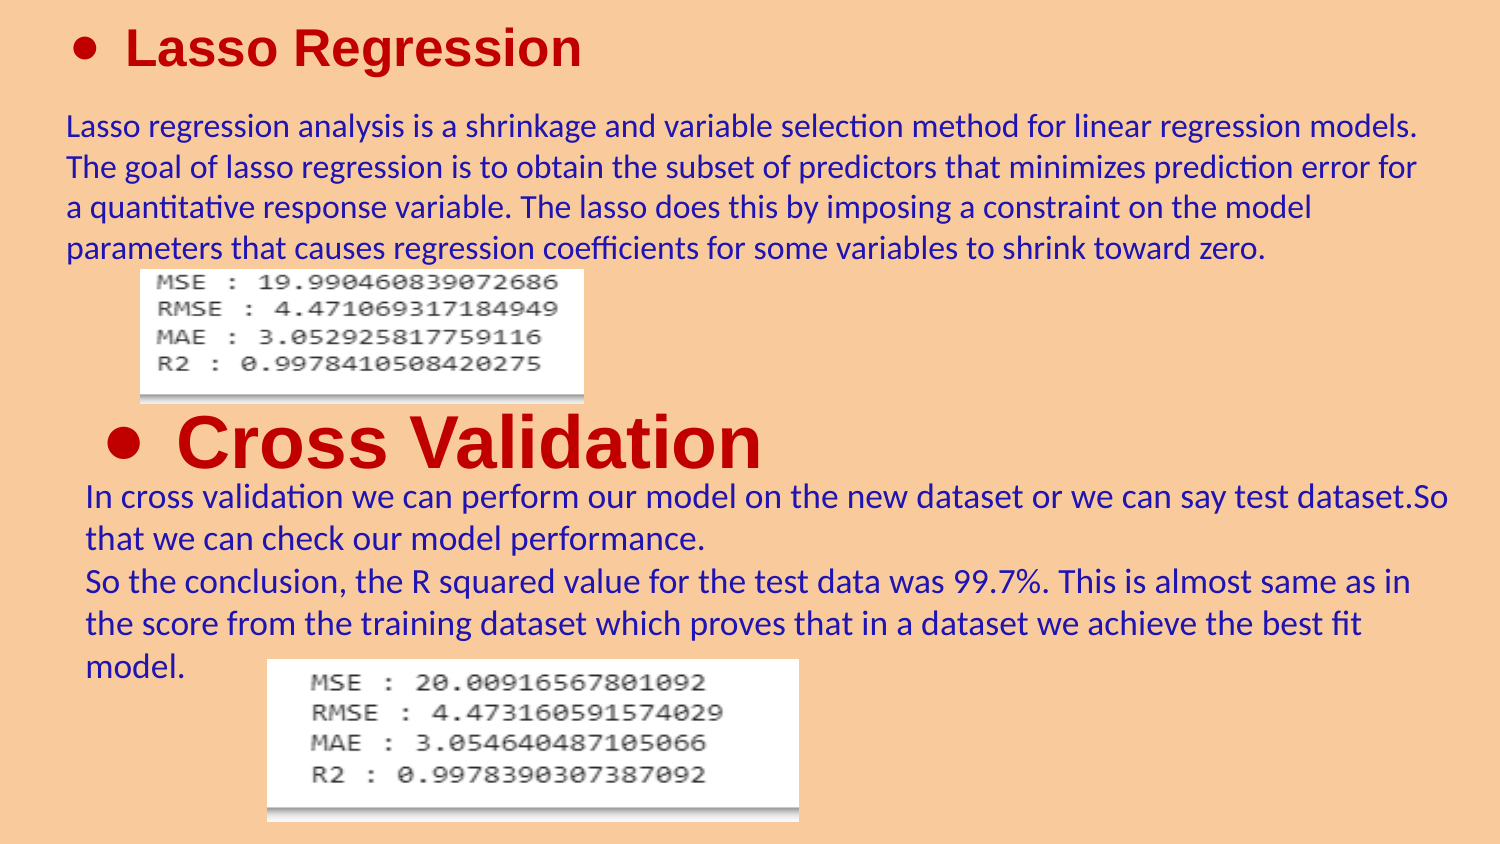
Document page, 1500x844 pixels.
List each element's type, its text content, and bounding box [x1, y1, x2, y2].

text_box In cross validation we can perform our model on the new dataset or we can say test dataset.So that we can check our model performance. So the conclusion, the R squared value for the test data was 99.7%. This is almost same as in the score from the training dataset which proves that in a dataset we achieve the best fit model. [70, 457, 1484, 701]
text_box Cross Validation [86, 378, 871, 457]
picture [266, 659, 799, 822]
list Lasso regression analysis is a shrinkage and variable selection method for linear regression models. The goal of lasso regression is to obtain the subset of predictors that minimizes prediction error for a quantitative response variable. The lasso does this by imposing a constraint on the model parameters that causes regression coefficients for some variables to shrink toward zero. [51, 89, 1449, 318]
title Lasso Regression [51, 0, 1449, 89]
picture [140, 269, 585, 405]
